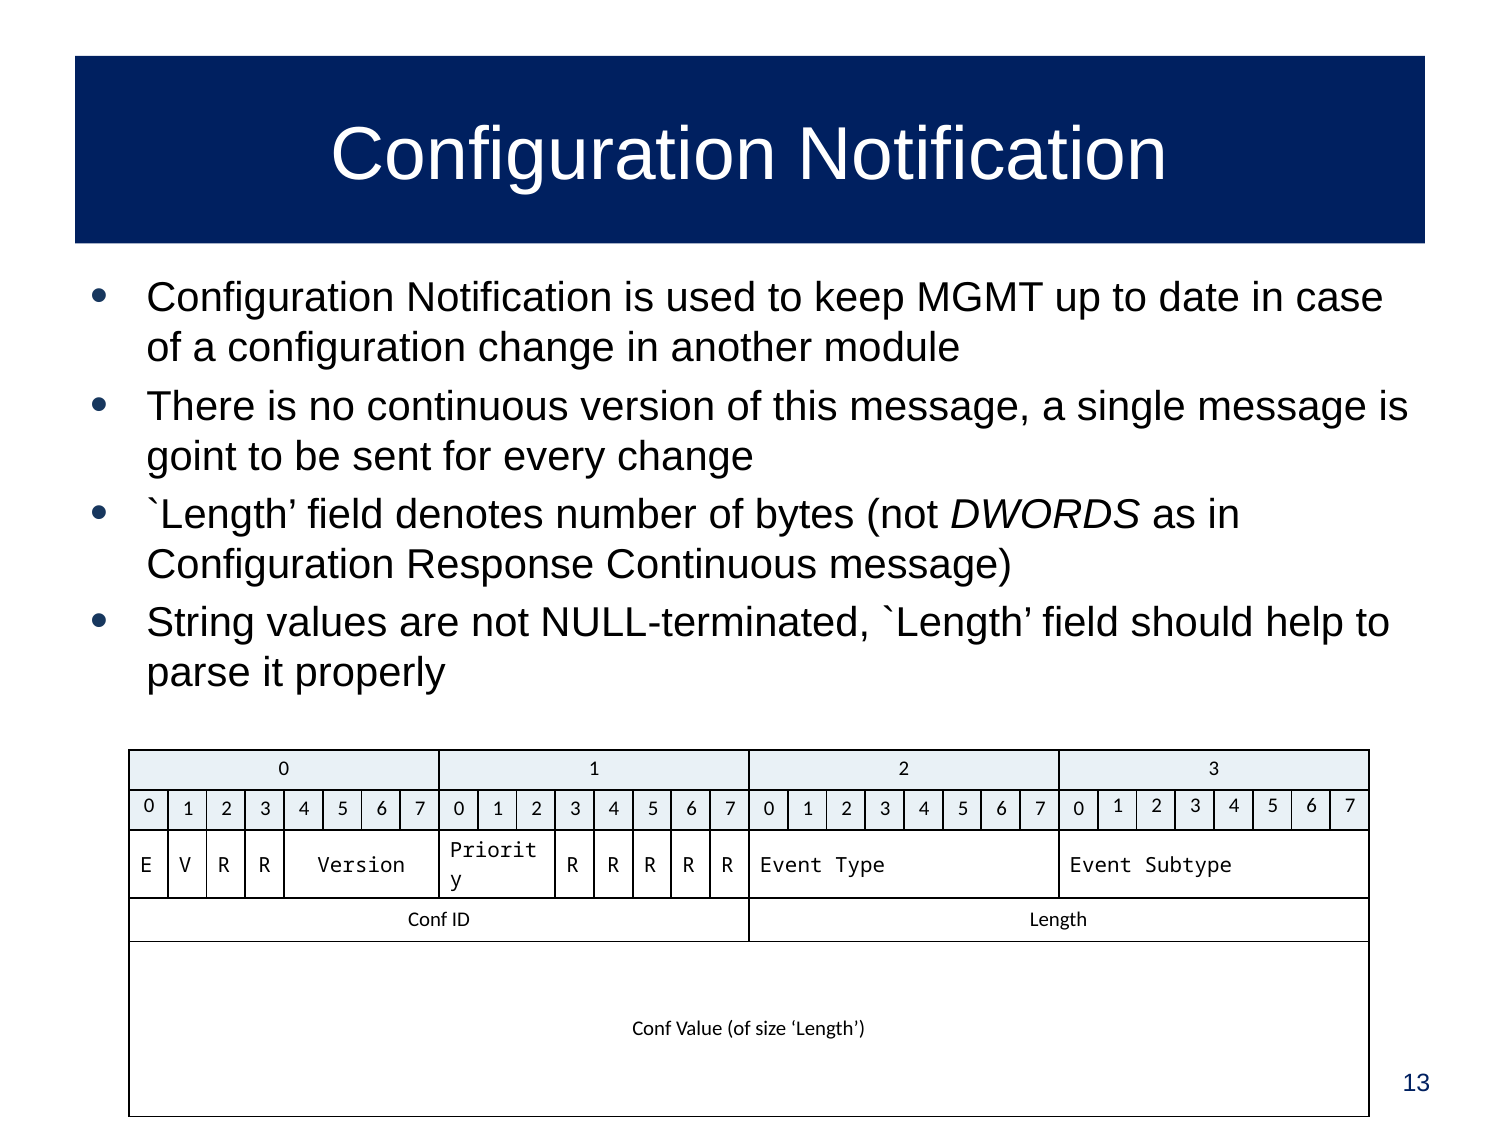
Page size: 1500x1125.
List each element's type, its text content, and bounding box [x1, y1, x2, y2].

table_cell 3 [556, 791, 593, 829]
table_cell 3 [866, 791, 903, 829]
table_cell 7 [711, 791, 748, 829]
table_cell 1 [789, 791, 826, 829]
table_cell Conf ID [130, 899, 748, 941]
table_cell 1 [169, 791, 206, 829]
table_cell R [672, 831, 709, 897]
table_cell 7 [1021, 791, 1058, 829]
table_cell 0 [440, 791, 477, 829]
table_cell 2 [517, 791, 554, 829]
table_cell 6 [362, 791, 399, 829]
table_cell 4 [1215, 791, 1252, 829]
table_cell 0 [750, 791, 787, 829]
table_cell 1 [479, 791, 516, 829]
table_cell 3 [246, 791, 283, 829]
table_cell 7 [401, 791, 438, 829]
table_cell 6 [1292, 791, 1329, 829]
table_cell Priority [440, 831, 554, 897]
table_header 1 [440, 751, 748, 789]
list Configuration Notification is used to keep MGMT up to date in case of a configuration change in another module There is no continuous version of this message, a single message is goint to be sent for every change `Length’ field denotes number of bytes (not DWORDS as in Configuration Response Continuous message) String values are not NULL-terminated, `Length’ field should help to parse it properly [75, 262, 1442, 727]
table_cell R [634, 831, 670, 897]
table_cell 5 [634, 791, 670, 829]
table_cell 4 [285, 791, 322, 829]
table_cell 5 [944, 791, 980, 829]
table_cell 5 [324, 791, 361, 829]
table_cell 4 [595, 791, 632, 829]
table_cell R [246, 831, 283, 897]
table_cell R [207, 831, 244, 897]
table_cell E [130, 831, 167, 897]
table_cell 6 [672, 791, 709, 829]
table_cell Length [750, 899, 1368, 941]
table_header 2 [750, 751, 1058, 789]
title Configuration Notification [75, 55, 1425, 244]
table_cell 3 [1176, 791, 1213, 829]
table_cell 7 [1331, 791, 1368, 829]
table_cell 6 [982, 791, 1019, 829]
table_cell 2 [1137, 791, 1174, 829]
table_cell 2 [207, 791, 244, 829]
table_cell 0 [130, 791, 167, 829]
table_cell 4 [905, 791, 942, 829]
table_cell Conf Value (of size ‘Length’) [130, 942, 1368, 1116]
table_cell 5 [1254, 791, 1291, 829]
table_cell 1 [1099, 791, 1136, 829]
table_cell 2 [827, 791, 864, 829]
table_header 3 [1060, 751, 1368, 789]
table_cell 0 [1060, 791, 1097, 829]
table_cell R [711, 831, 748, 897]
table_header 0 [130, 751, 438, 789]
table_cell R [556, 831, 593, 897]
table_cell Event Type [750, 831, 1058, 897]
table_cell V [169, 831, 206, 897]
table_cell Event Subtype [1060, 831, 1368, 897]
table_cell Version [285, 831, 438, 897]
table_cell R [595, 831, 632, 897]
